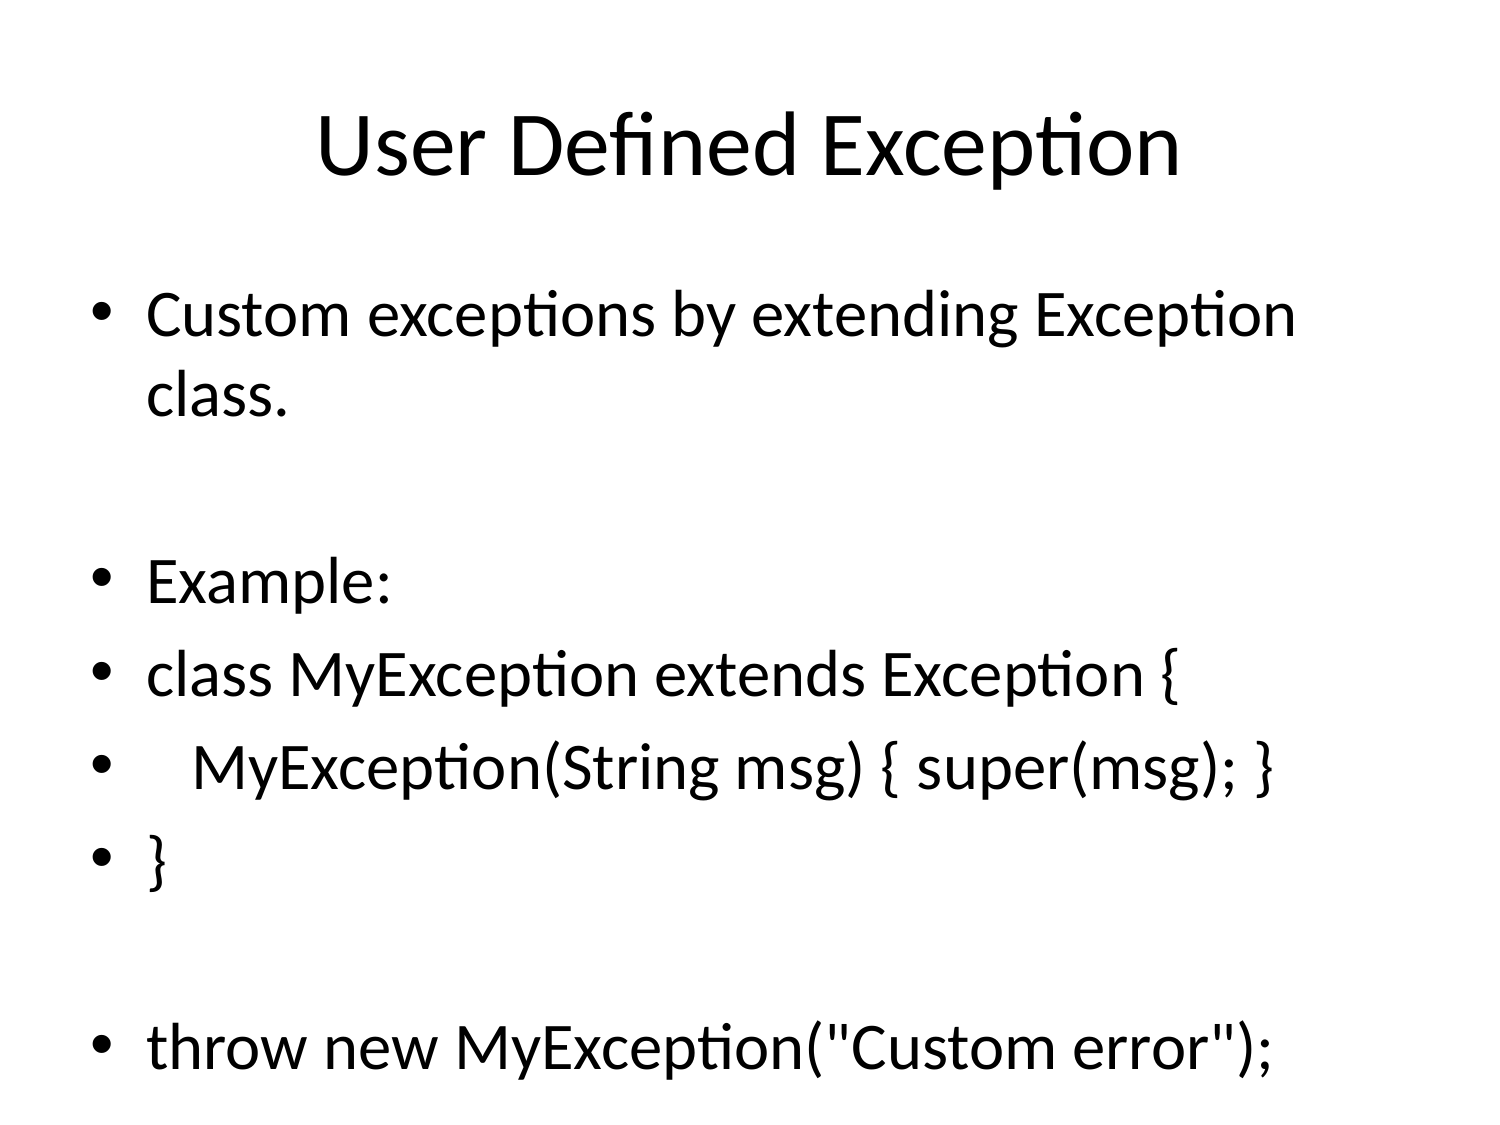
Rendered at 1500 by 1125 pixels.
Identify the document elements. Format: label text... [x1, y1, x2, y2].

list Custom exceptions by extending Exception class. Example: class MyException extends Exception { MyException(String msg) { super(msg); } } throw new MyException("Custom error"); [75, 262, 1425, 1005]
title User Defined Exception [75, 45, 1425, 233]
